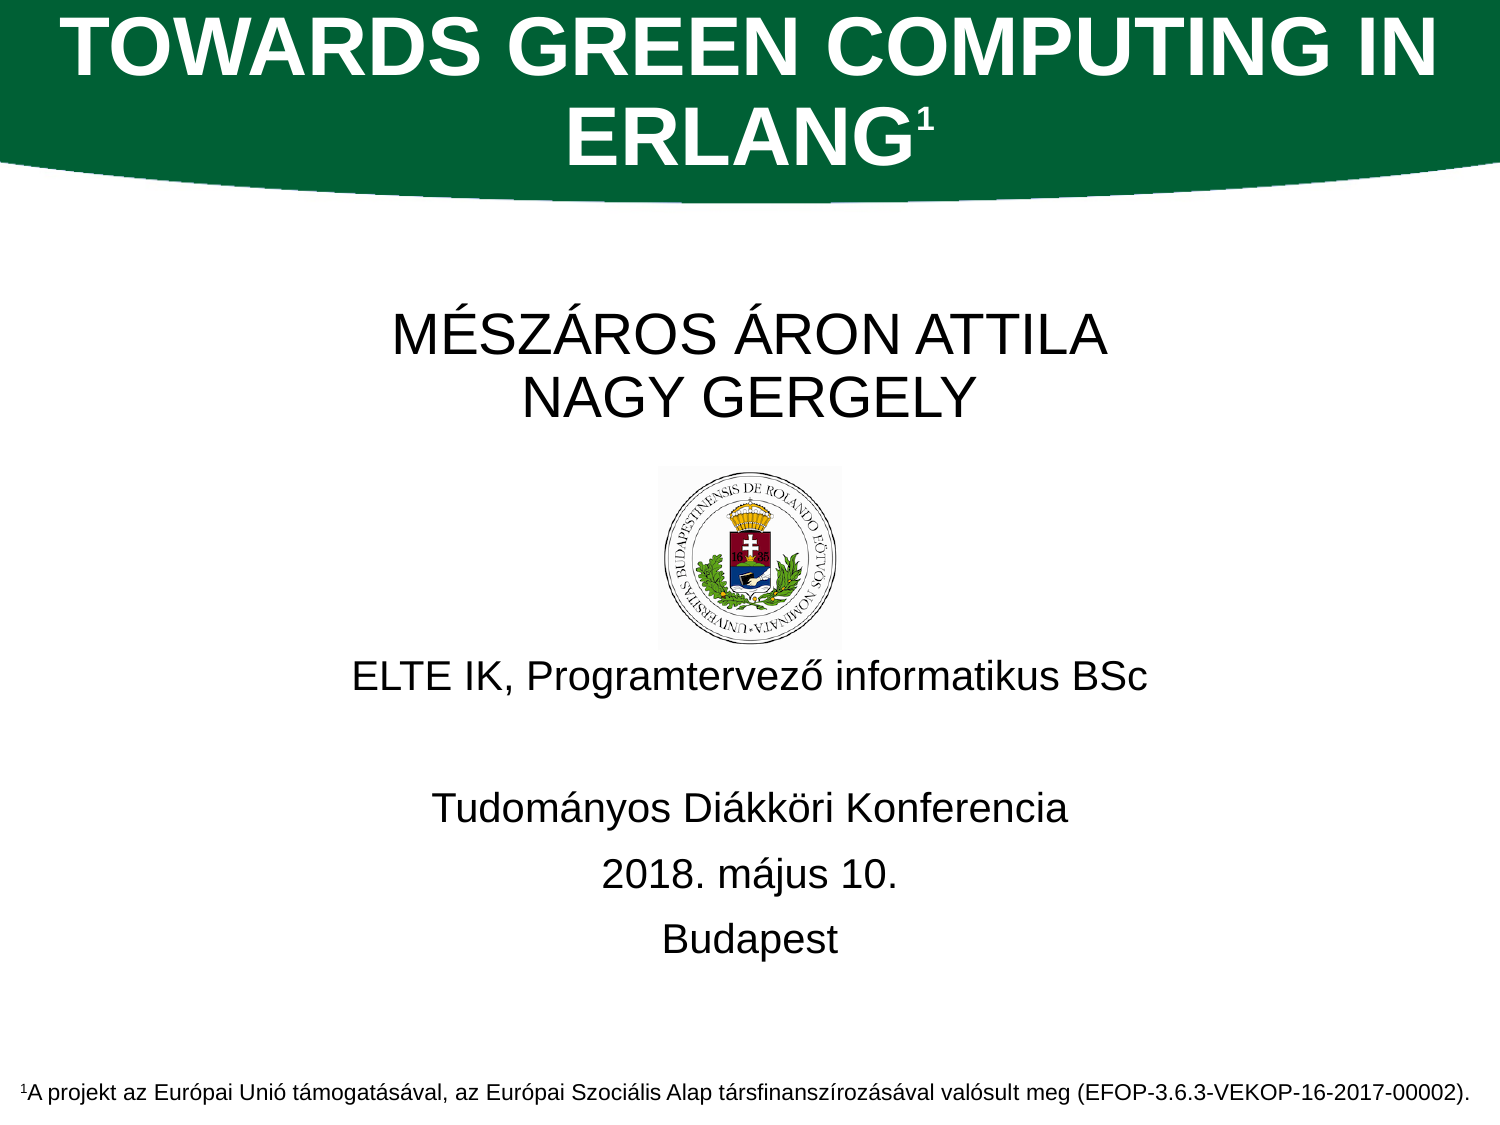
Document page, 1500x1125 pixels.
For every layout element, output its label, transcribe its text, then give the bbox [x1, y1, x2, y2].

text_box Mészáros Áron Attila Nagy Gergely [100, 273, 1399, 461]
title Towards green computing in Erlang1 [0, 0, 1500, 188]
subtitle ELTE IK, Programtervező informatikus BSc Tudományos Diákköri Konferencia 2018. május 10. Budapest [100, 654, 1399, 960]
picture [0, 188, 1500, 1125]
text_box 1A projekt az Európai Unió támogatásával, az Európai Szociális Alap társfinanszírozásával valósult meg (EFOP-3.6.3-VEKOP-16-2017-00002). [5, 1069, 1500, 1113]
